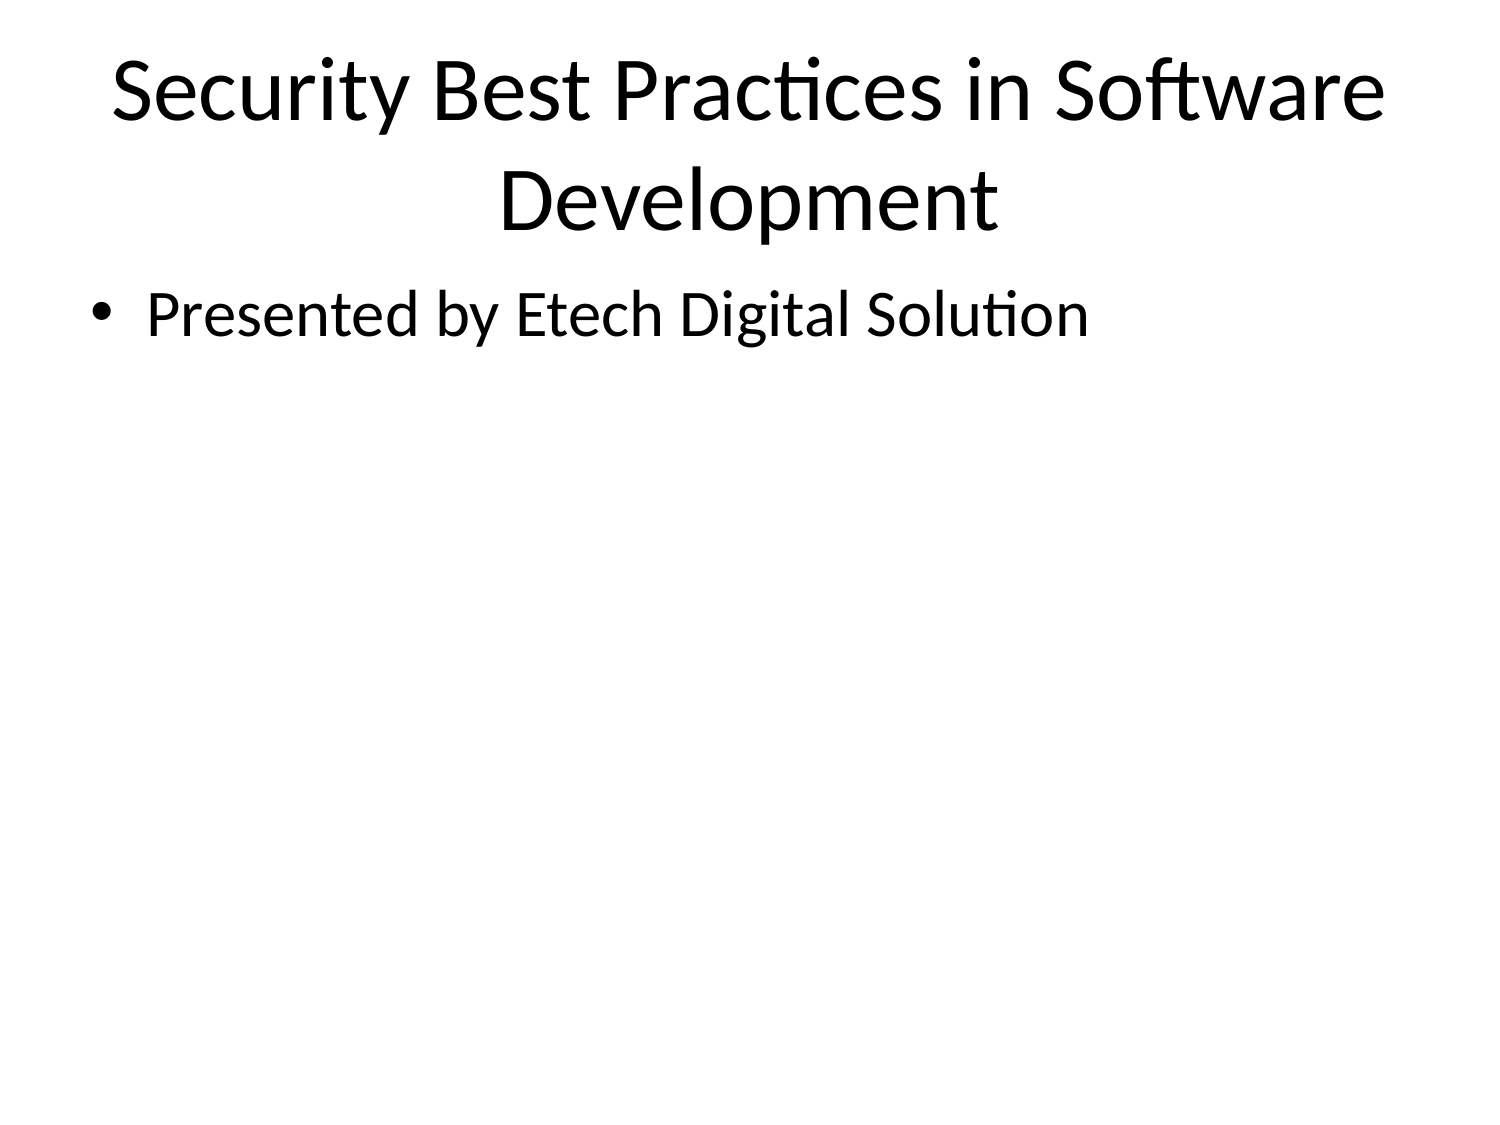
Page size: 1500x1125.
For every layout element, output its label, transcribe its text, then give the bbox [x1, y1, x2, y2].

title Security Best Practices in Software Development [75, 45, 1425, 233]
list Presented by Etech Digital Solution [75, 262, 1425, 1005]
